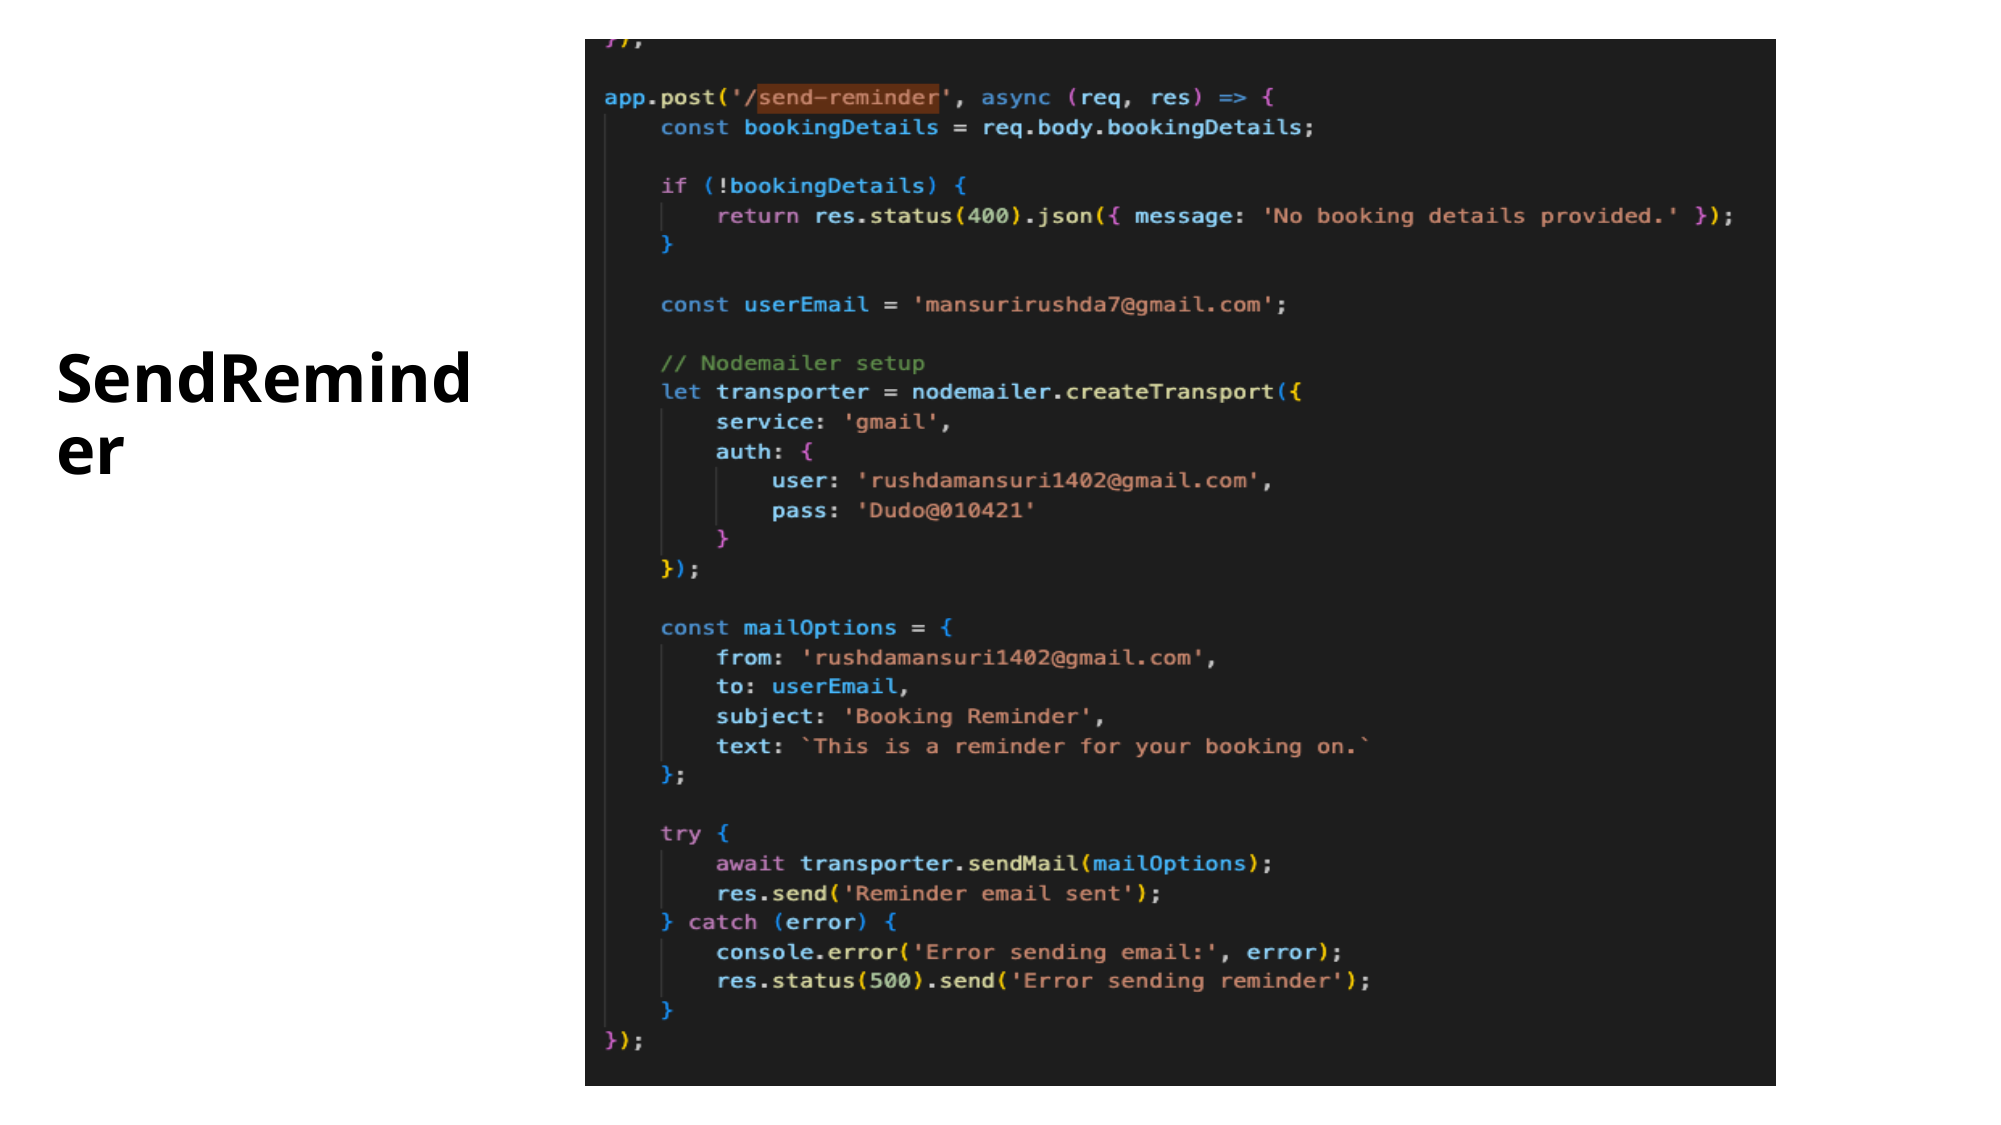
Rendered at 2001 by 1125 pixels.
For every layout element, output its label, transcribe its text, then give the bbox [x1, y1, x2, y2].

picture [585, 39, 1776, 1086]
text_box SendReminder [41, 337, 498, 557]
